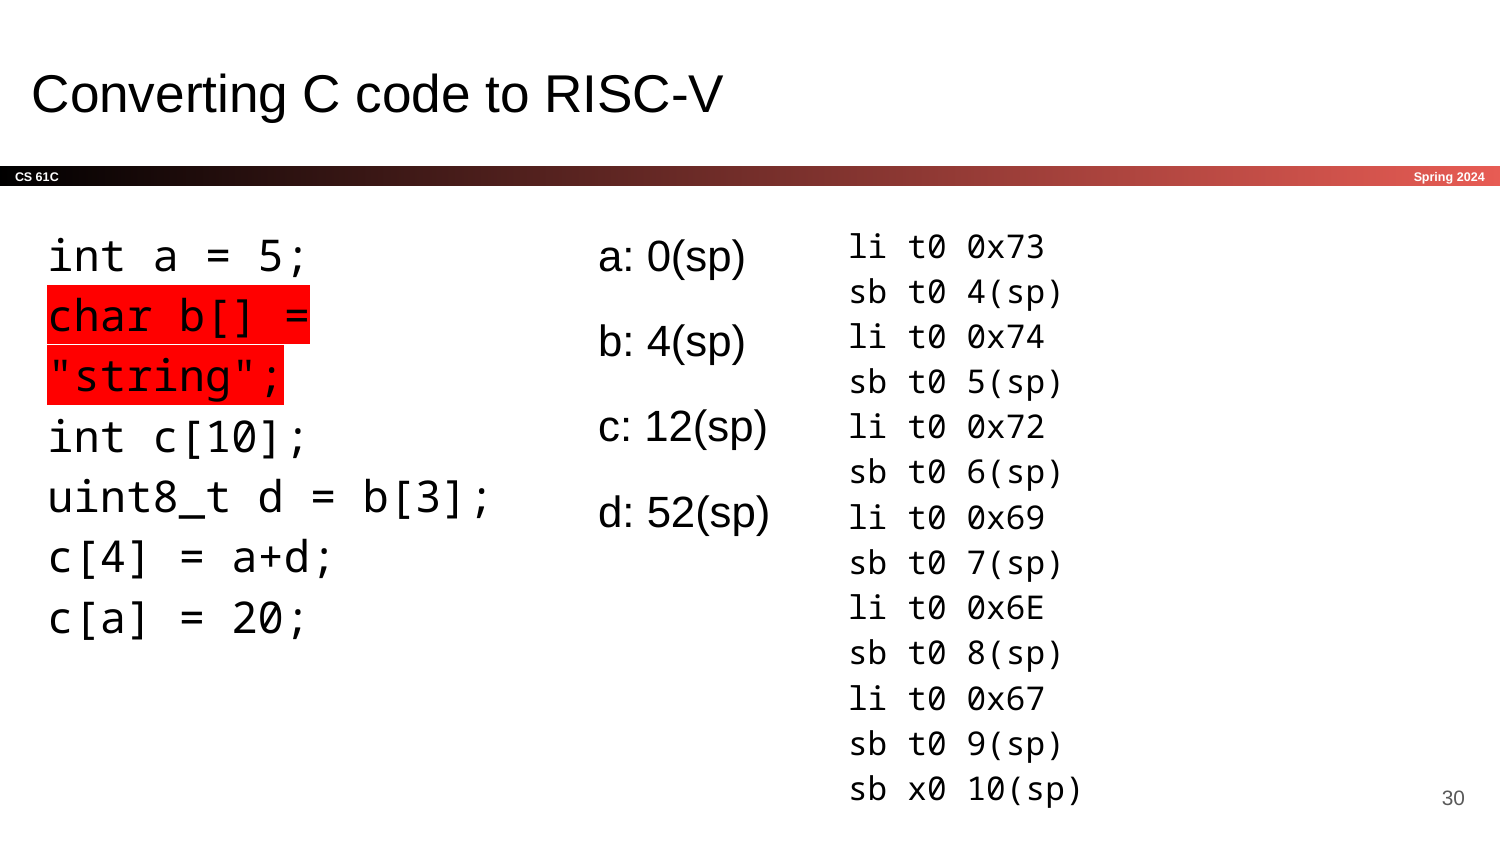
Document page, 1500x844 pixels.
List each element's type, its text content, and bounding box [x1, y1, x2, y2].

list a: 0(sp) b: 4(sp) c: 12(sp) d: 52(sp) [583, 204, 797, 823]
title Converting C code to RISC-V [16, 44, 1415, 139]
list int a = 5; char b[] = "string"; int c[10]; uint8_t d = b[3]; c[4] = a+d; c[a] = 20; [32, 204, 553, 823]
list li t0 0x73 sb t0 4(sp) li t0 0x74 sb t0 5(sp) li t0 0x72 sb t0 6(sp) li t0 0x69 sb t0 7(sp) li t0 0x6E sb t0 8(sp) li t0 0x67 sb t0 9(sp) sb x0 10(sp) [833, 204, 1353, 823]
slide_number ‹#› [1389, 764, 1480, 830]
